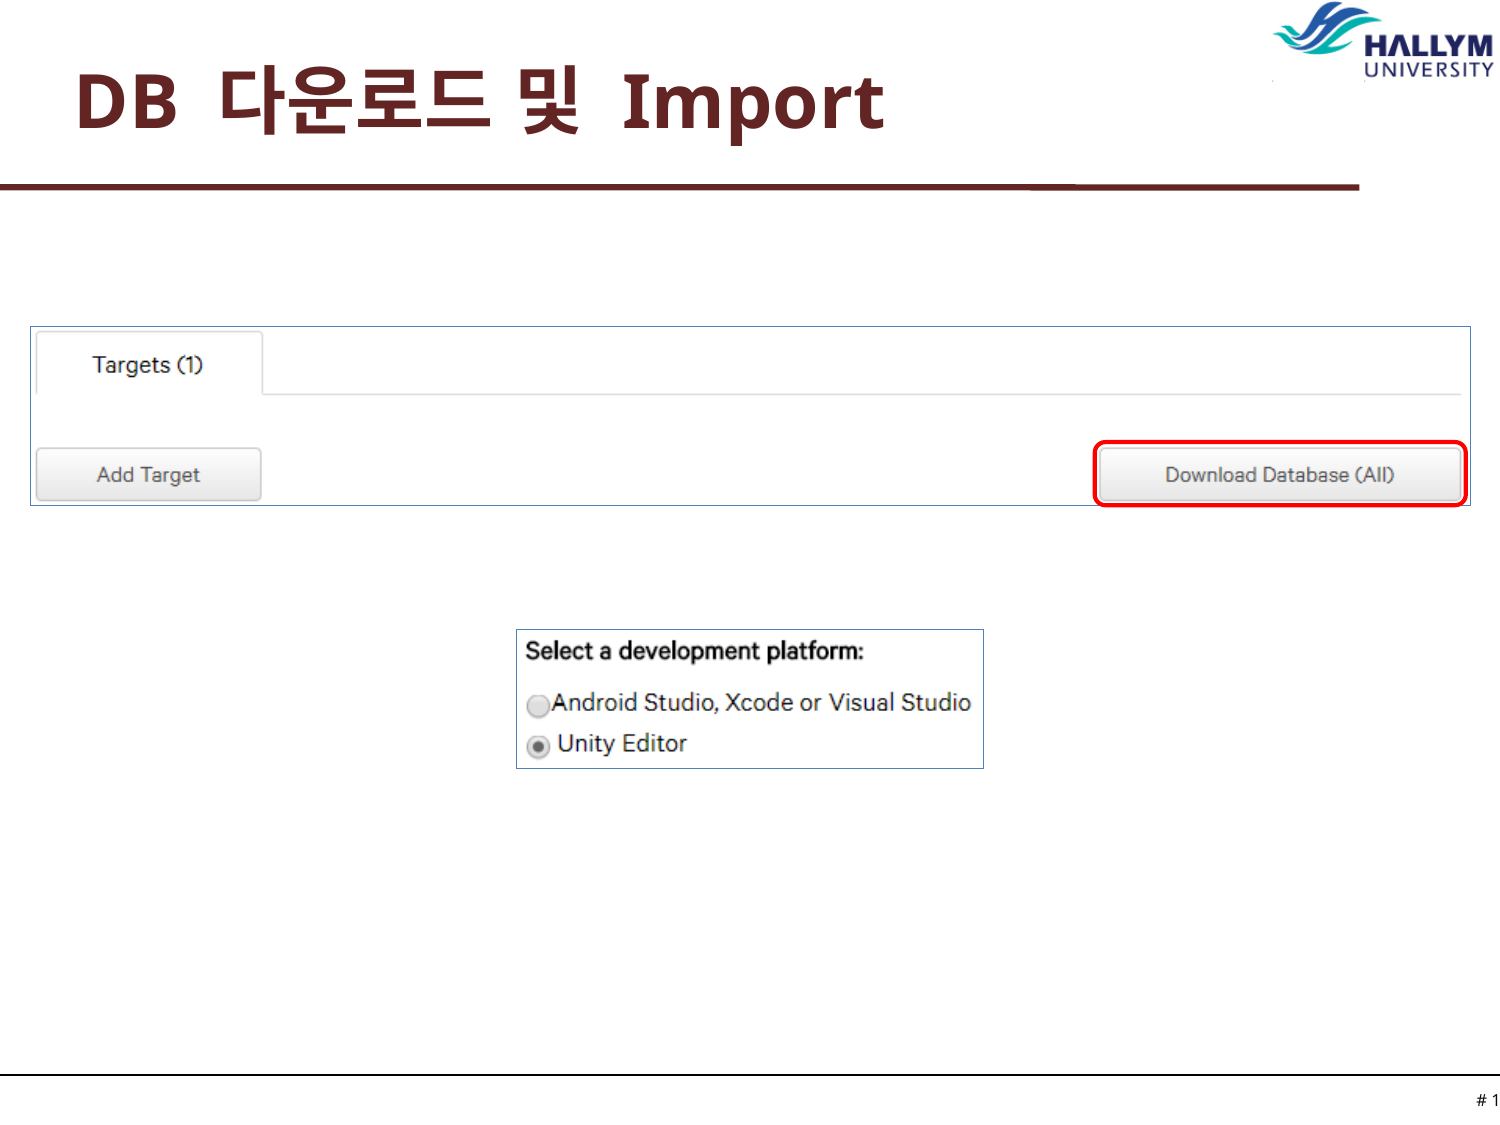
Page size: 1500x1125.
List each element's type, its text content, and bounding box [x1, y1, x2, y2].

picture [516, 629, 984, 769]
picture [30, 326, 1471, 506]
picture [1269, 0, 1500, 82]
title DB 다운로드 및 Import [44, 33, 1395, 164]
